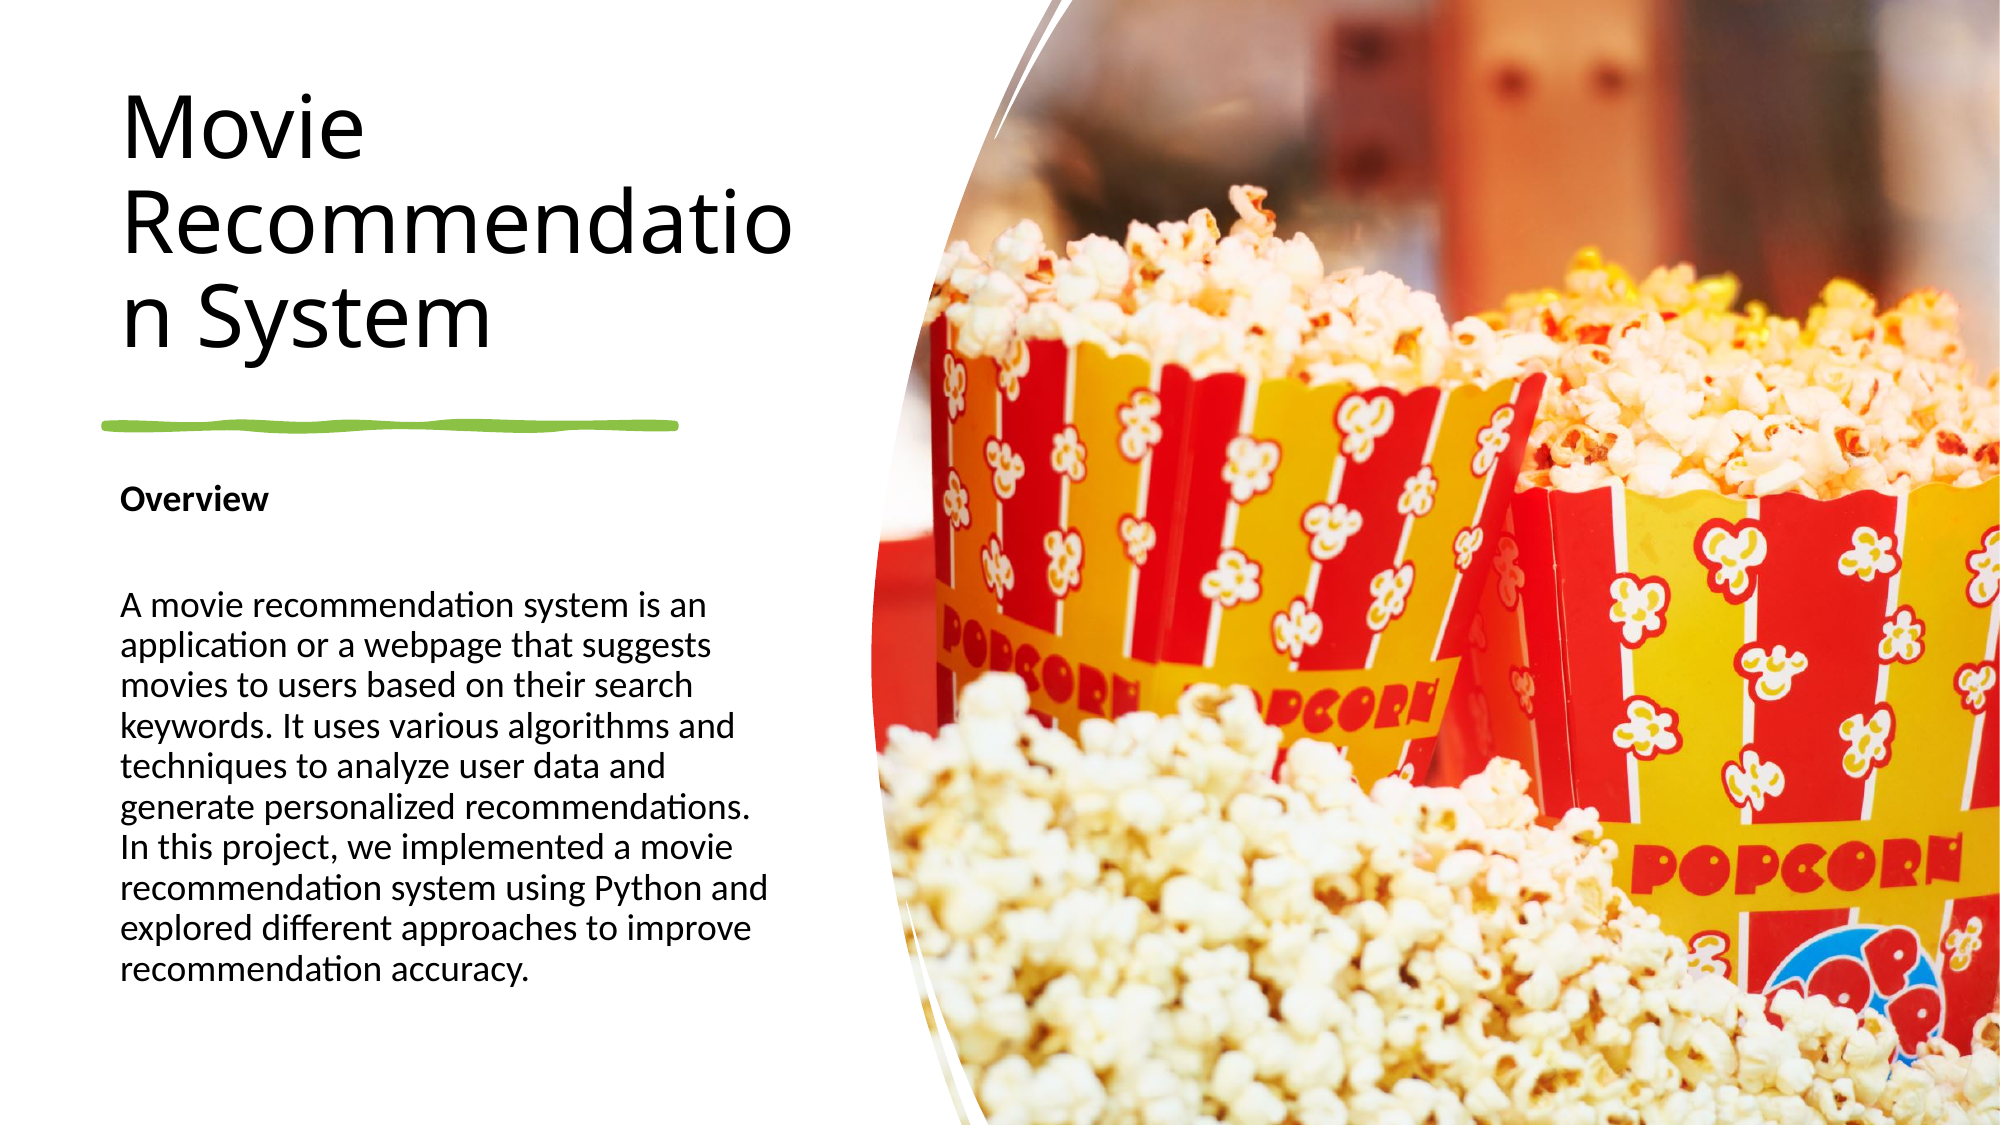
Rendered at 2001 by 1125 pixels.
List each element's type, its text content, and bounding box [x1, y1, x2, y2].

title Movie Recommendation System [105, 53, 822, 375]
picture [871, 0, 2000, 1125]
text_box [0, 0, 871, 1125]
text_box [103, 421, 676, 431]
text_box Overview A movie recommendation system is an application or a webpage that suggests movies to users based on their search keywords. It uses various algorithms and techniques to analyze user data and generate personalized recommendations. In this project, we implemented a movie recommendation system using Python and explored different approaches to improve recommendation accuracy. [104, 471, 802, 1016]
